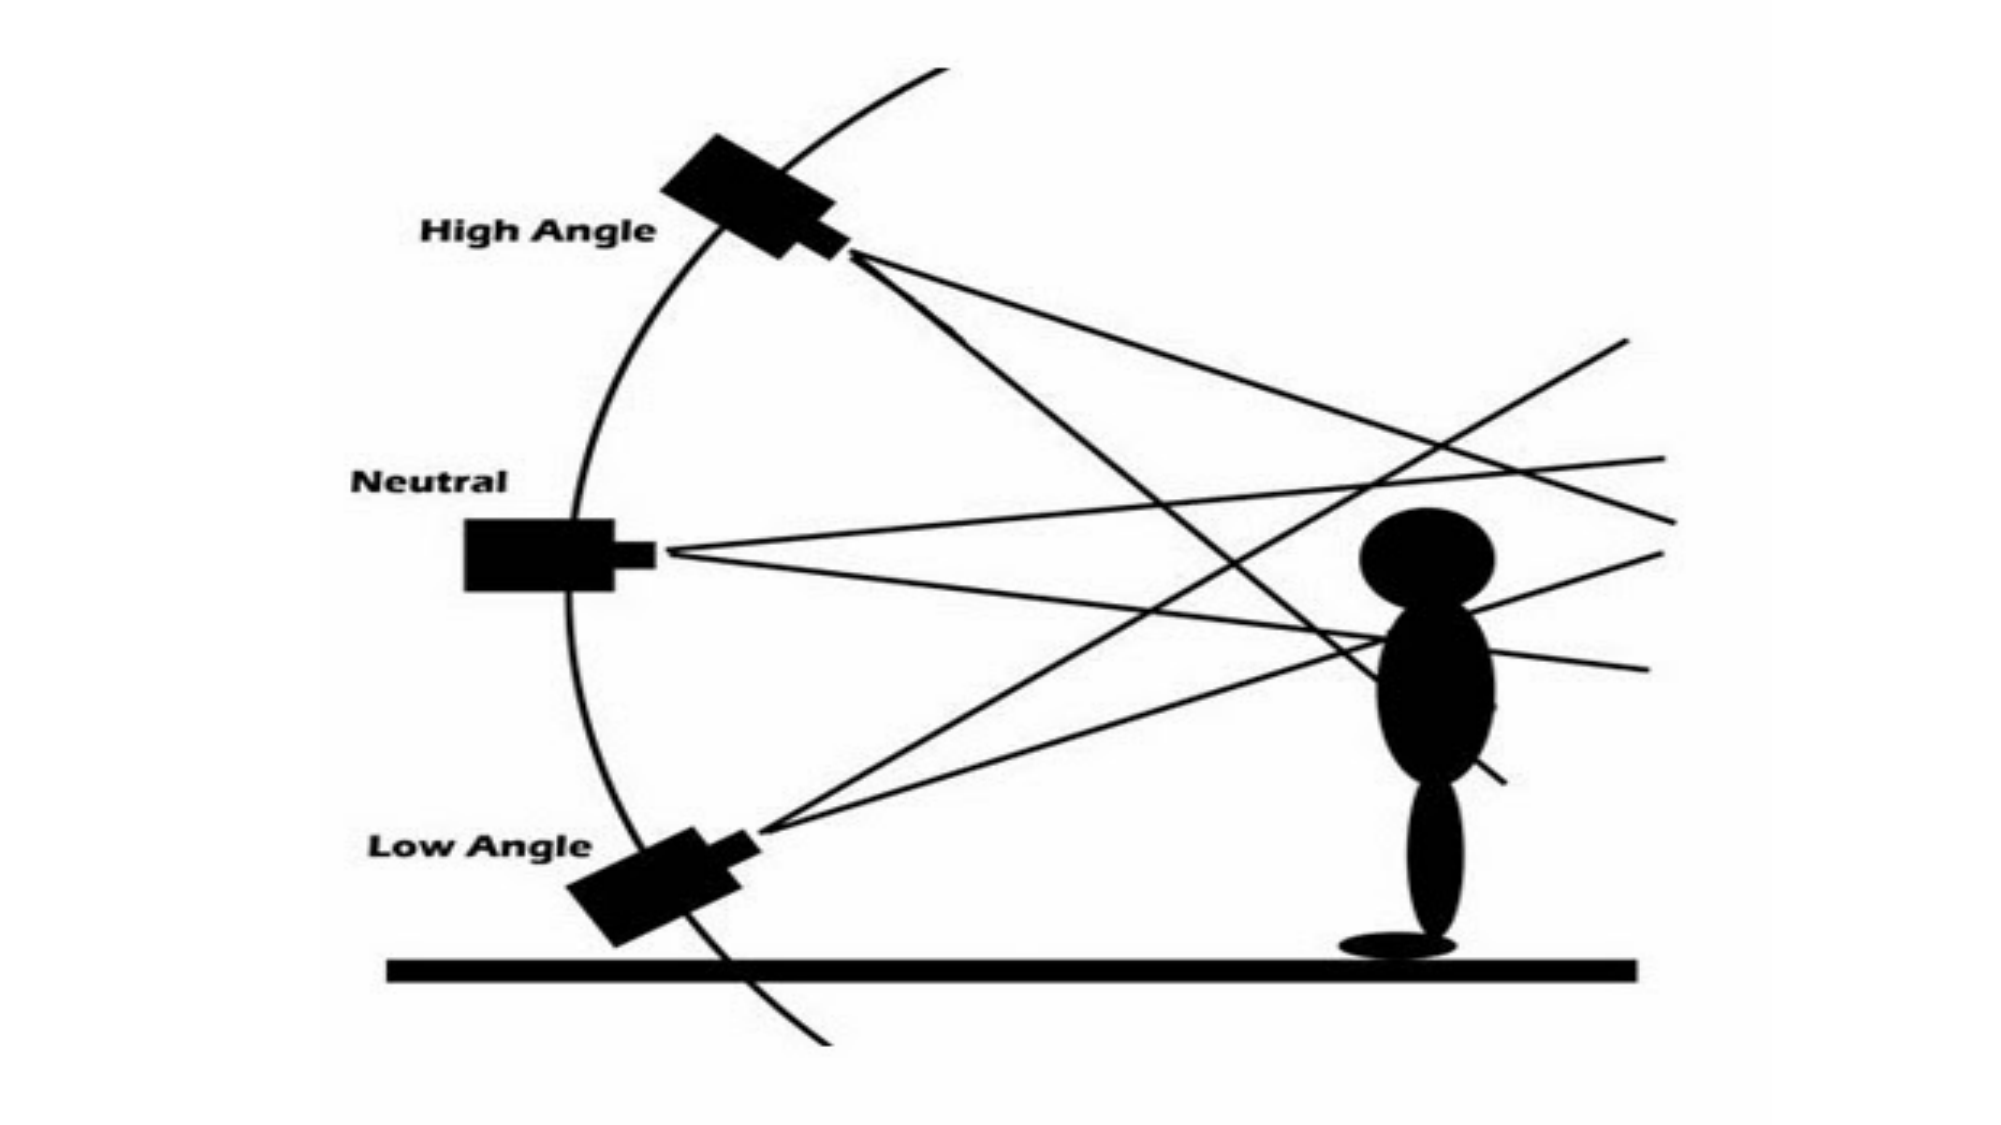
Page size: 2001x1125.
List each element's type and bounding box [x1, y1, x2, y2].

picture [320, 0, 1772, 1125]
